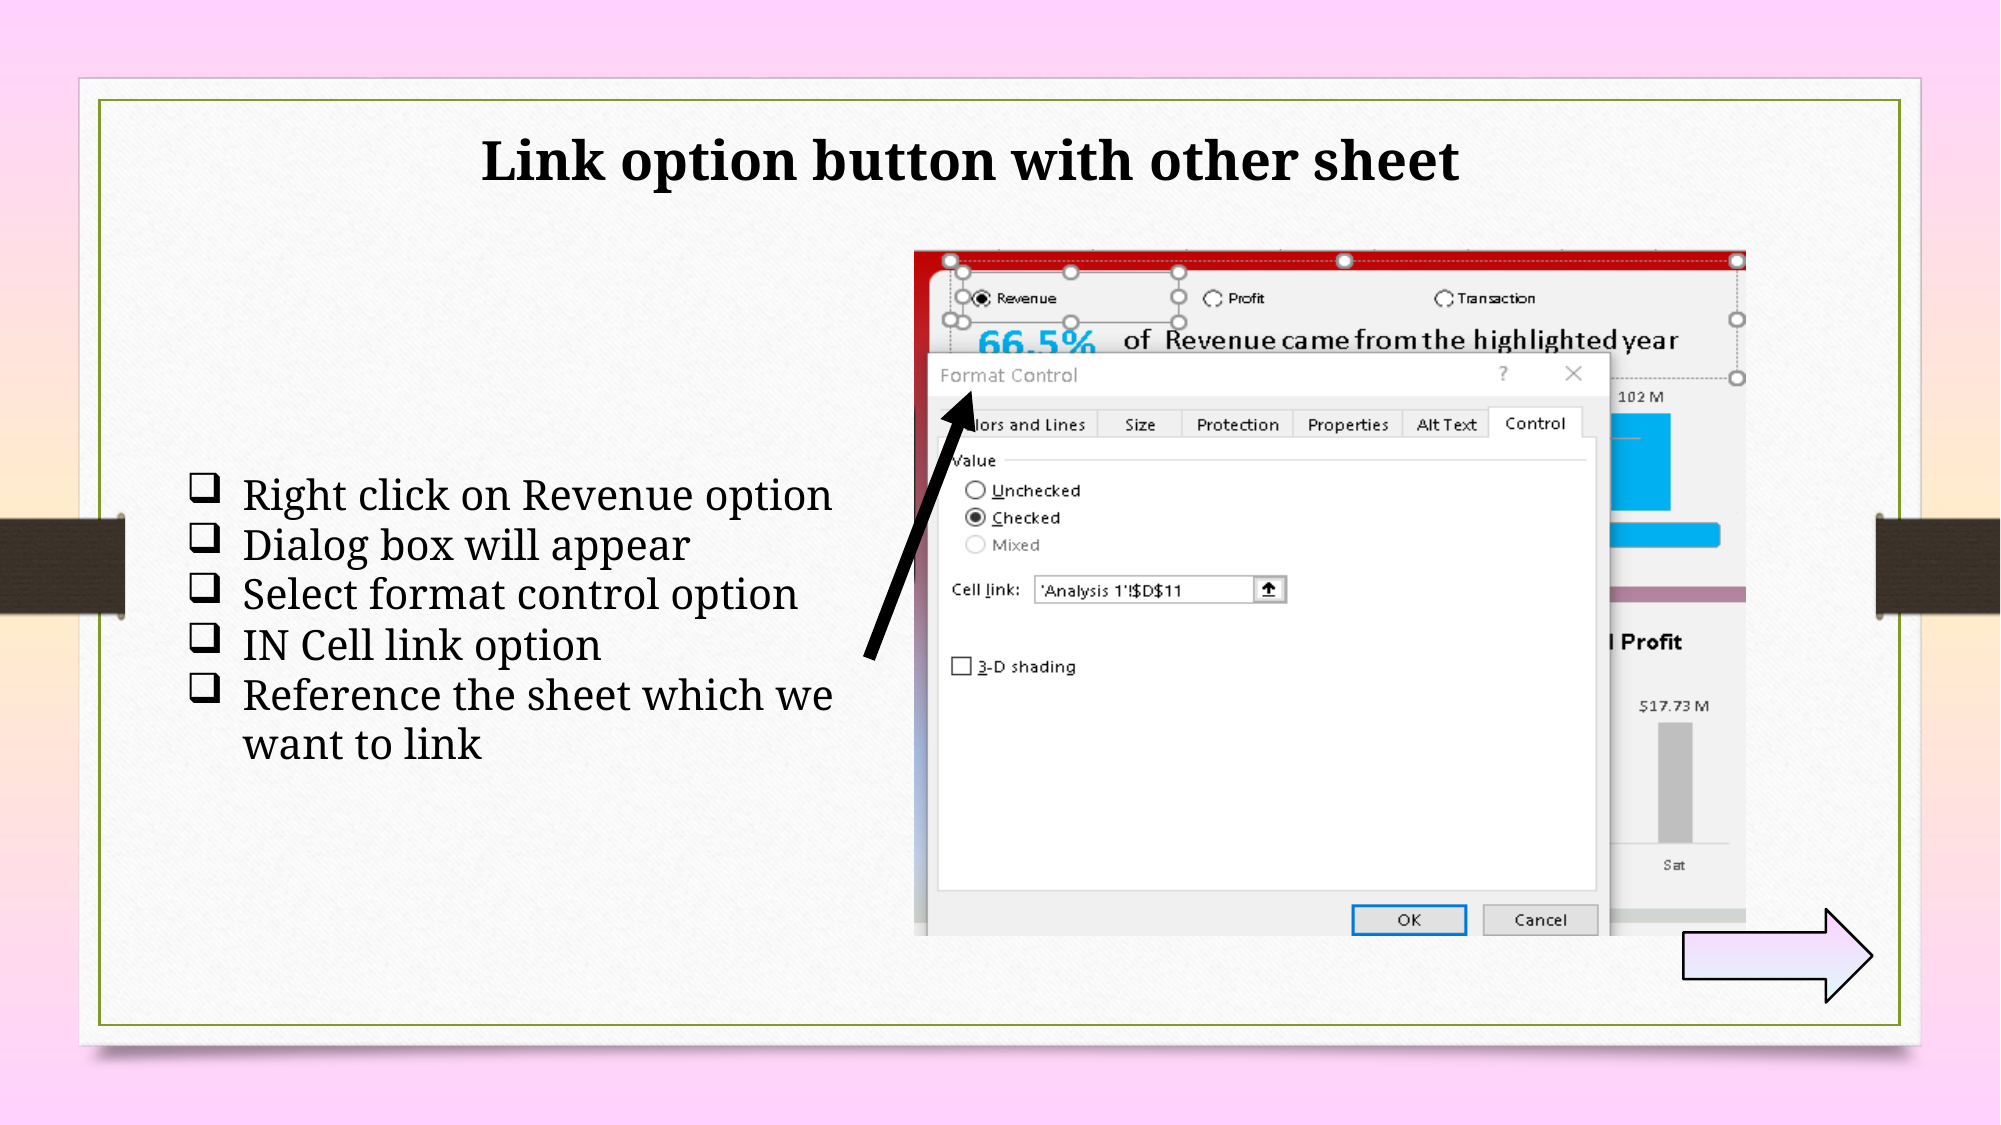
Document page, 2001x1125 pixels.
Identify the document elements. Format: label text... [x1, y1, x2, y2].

text_box Link option button with other sheet [252, 118, 1691, 199]
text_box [868, 390, 972, 659]
text_box Right click on Revenue option Dialog box will appear Select format control option IN Cell link option Reference the sheet which we want to link [171, 460, 869, 776]
picture [0, 0, 2001, 1125]
text_box [1682, 907, 1874, 1004]
